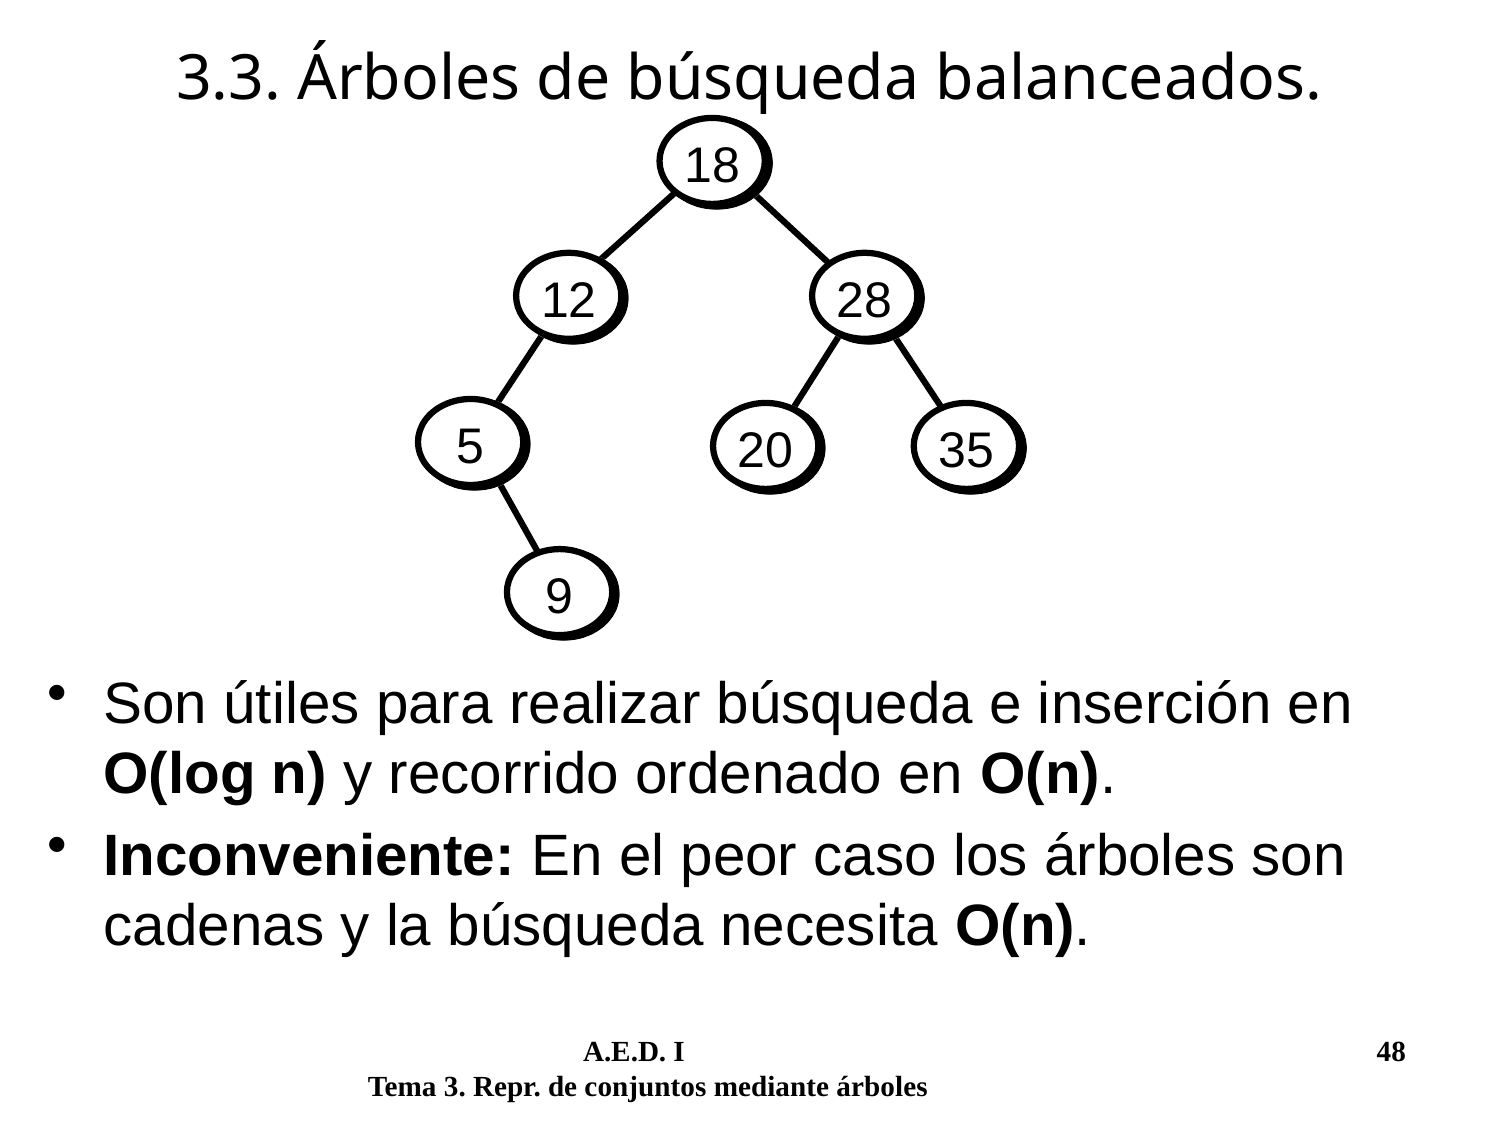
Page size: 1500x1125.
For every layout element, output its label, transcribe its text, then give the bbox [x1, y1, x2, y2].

list Son útiles para realizar búsqueda e inserción en O(log n) y recorrido ordenado en O(n). Inconveniente: En el peor caso los árboles son cadenas y la búsqueda necesita O(n). [32, 657, 1458, 995]
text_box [417, 117, 1020, 636]
footer A.E.D. I 48 Tema 3. Repr. de conjuntos mediante árboles [352, 1025, 1463, 1100]
title 3.3. Árboles de búsqueda balanceados. [0, 0, 1500, 150]
